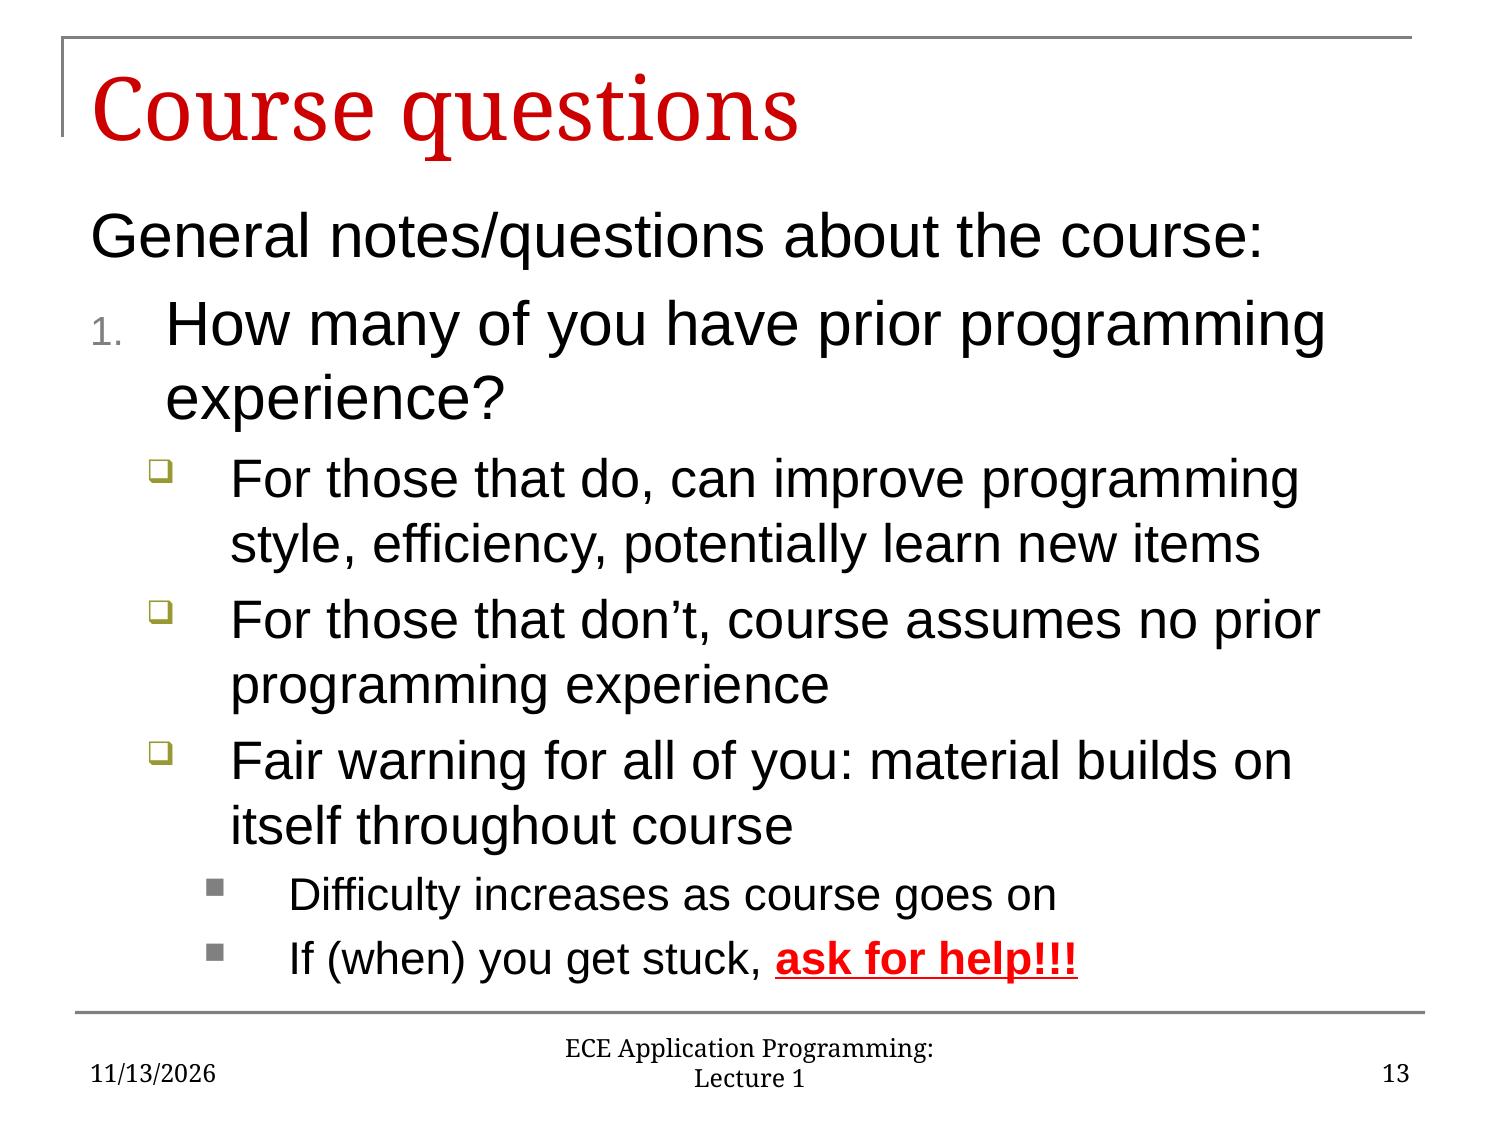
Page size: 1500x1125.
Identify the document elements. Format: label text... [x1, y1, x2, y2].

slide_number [74, 1023, 426, 1100]
title Course questions [75, 45, 1425, 163]
list General notes/questions about the course: How many of you have prior programming experience? For those that do, can improve programming style, efficiency, potentially learn new items For those that don’t, course assumes no prior programming experience Fair warning for all of you: material builds on itself throughout course Difficulty increases as course goes on If (when) you get stuck, ask for help!!! [75, 187, 1425, 1006]
slide_number 13 [1074, 1023, 1426, 1100]
footer ECE Application Programming: Lecture 1 [512, 1024, 988, 1101]
